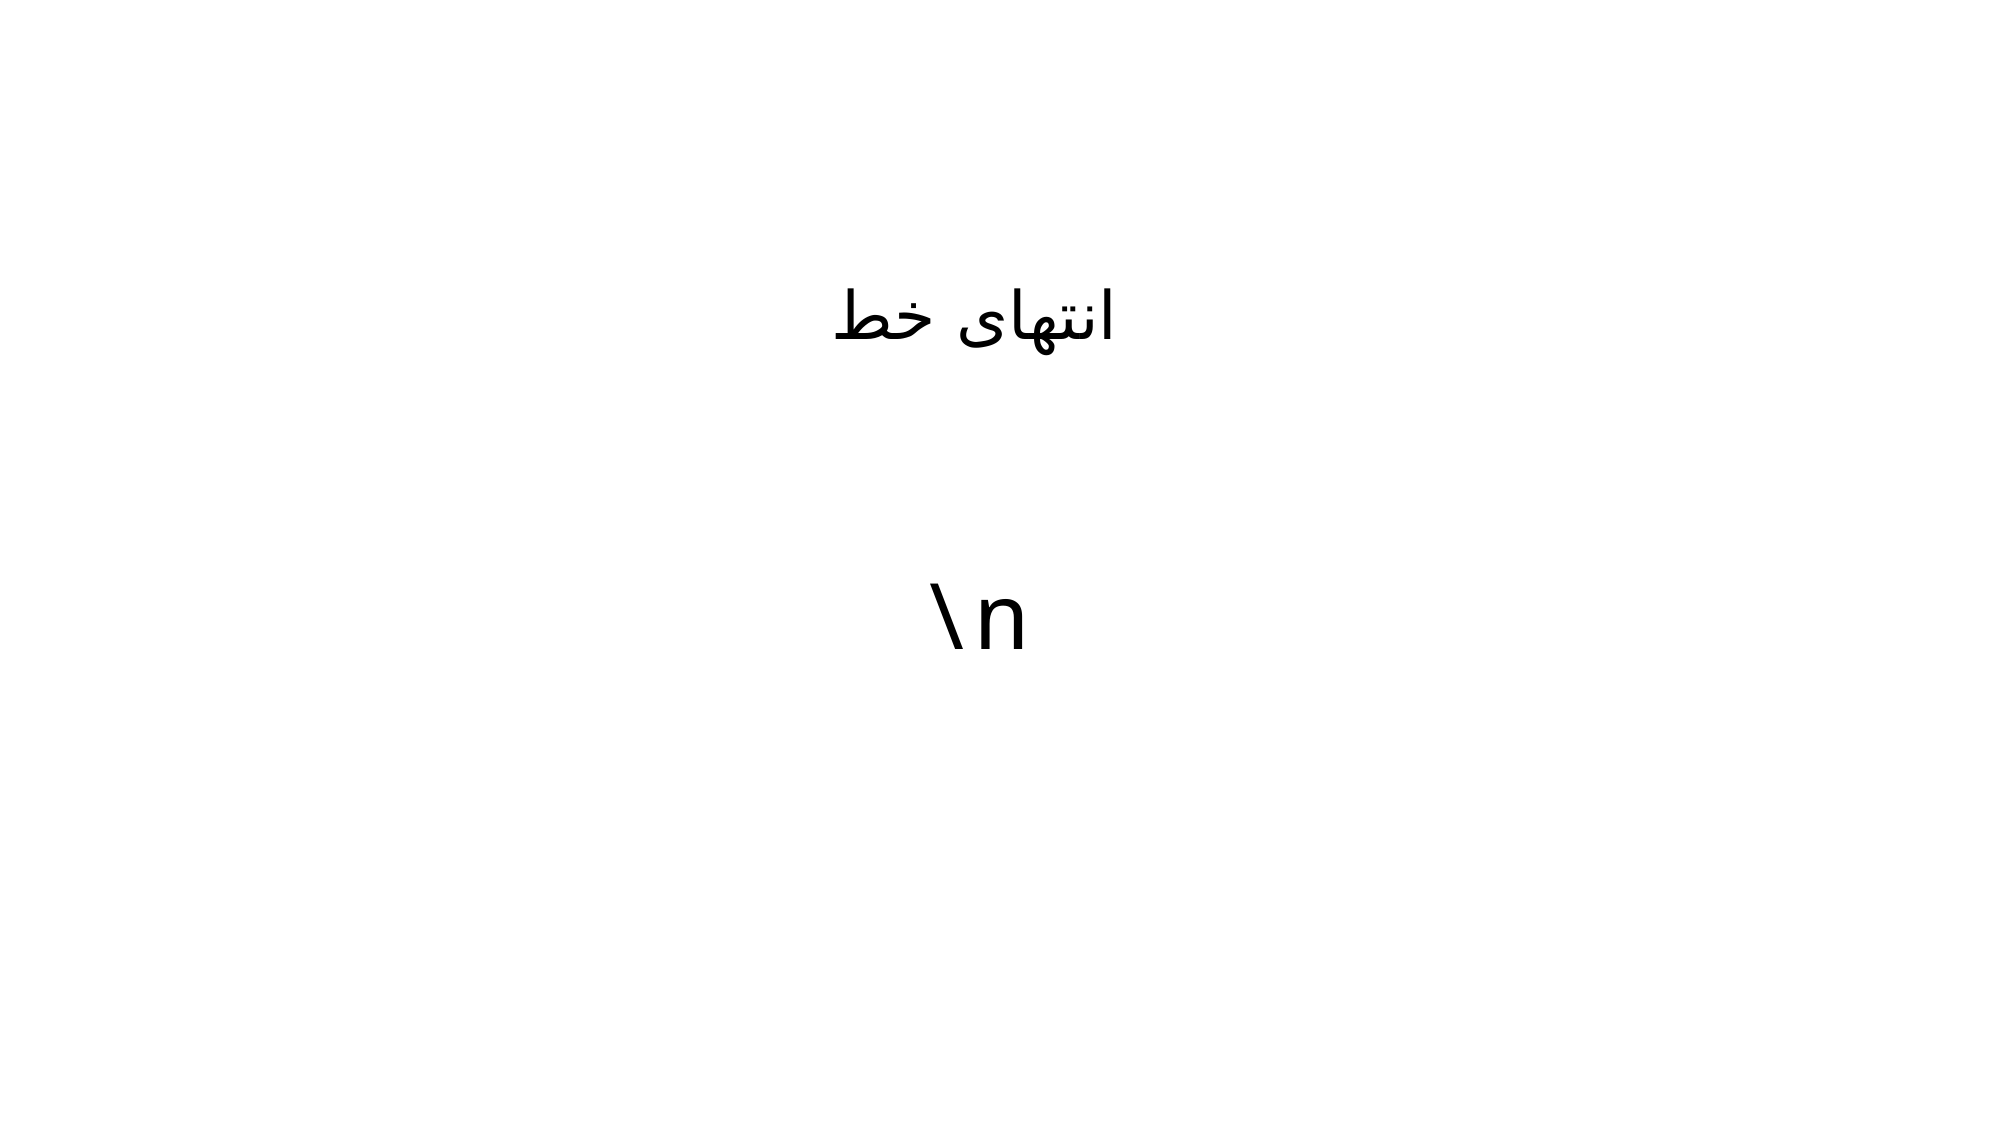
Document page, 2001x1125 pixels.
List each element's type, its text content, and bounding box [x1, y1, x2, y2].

title انتهای خط [224, 177, 1725, 362]
text_box \n [224, 492, 1725, 677]
